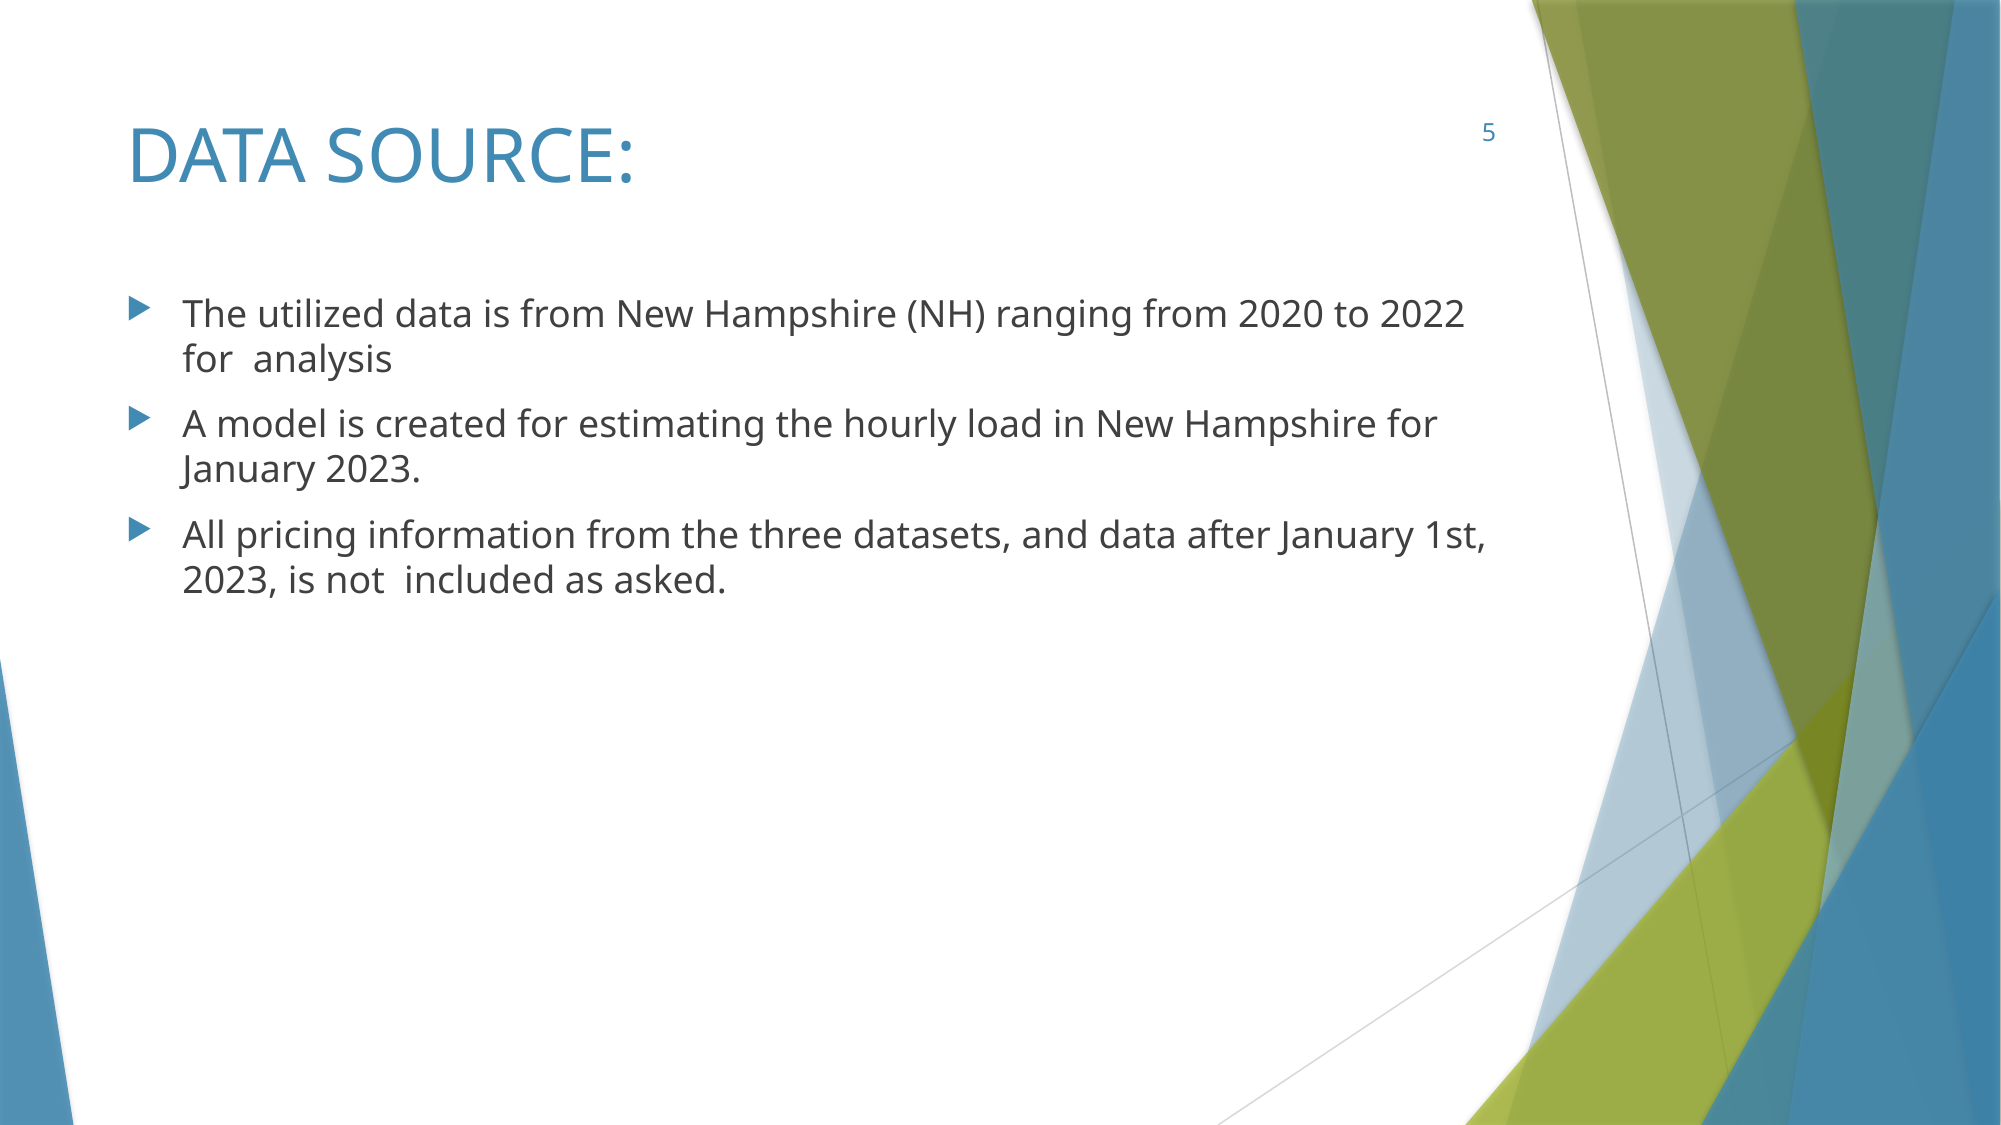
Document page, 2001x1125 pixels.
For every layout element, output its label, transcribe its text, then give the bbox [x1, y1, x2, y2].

slide_number 5 [1398, 103, 1511, 164]
title DATA SOURCE: [111, 99, 1522, 212]
list The utilized data is from New Hampshire (NH) ranging from 2020 to 2022 for analysis A model is created for estimating the hourly load in New Hampshire for January 2023. All pricing information from the three datasets, and data after January 1st, 2023, is not included as asked. [111, 281, 1522, 991]
